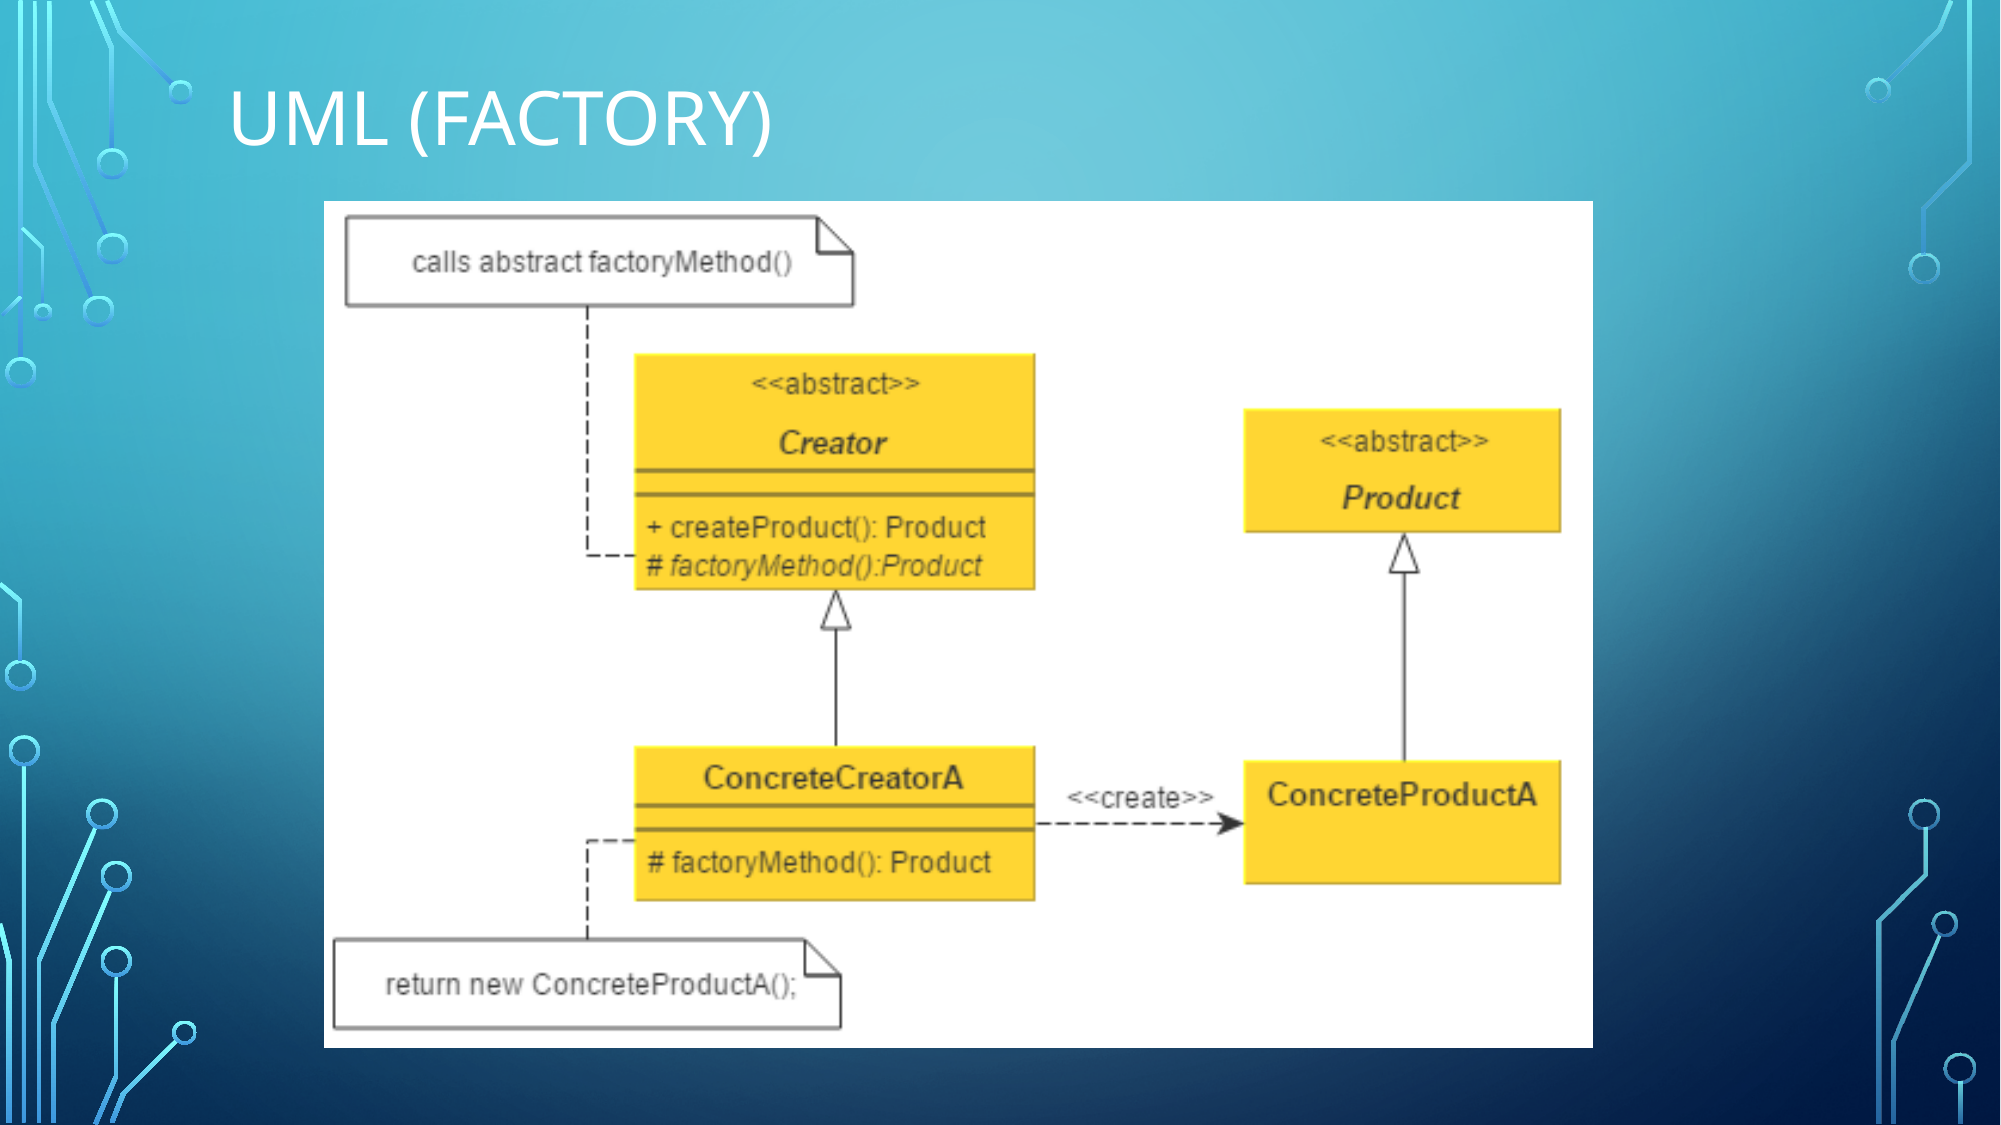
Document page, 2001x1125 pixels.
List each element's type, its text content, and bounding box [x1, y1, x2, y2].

picture [324, 201, 1593, 1048]
title UML (factory) [212, 0, 1838, 243]
